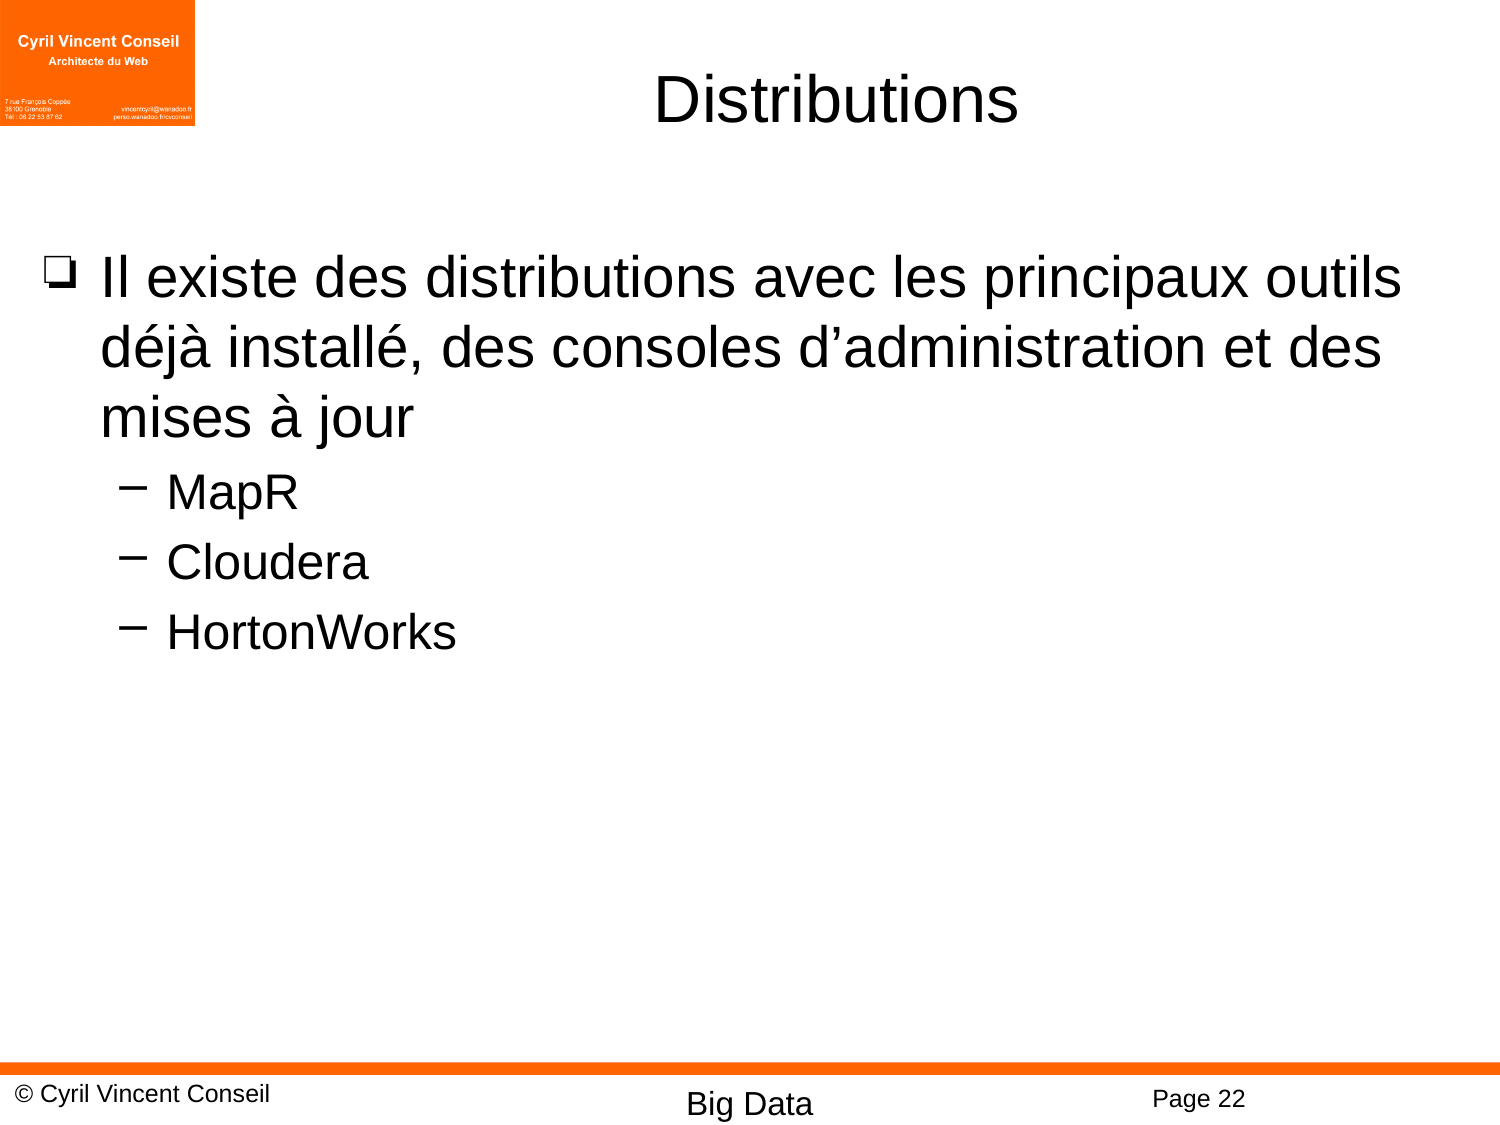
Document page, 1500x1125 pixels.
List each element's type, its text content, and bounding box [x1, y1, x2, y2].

title Distributions [194, 2, 1480, 190]
list Il existe des distributions avec les principaux outils déjà installé, des consoles d’administration et des mises à jour MapR Cloudera HortonWorks [29, 231, 1468, 1059]
picture [0, 0, 195, 126]
